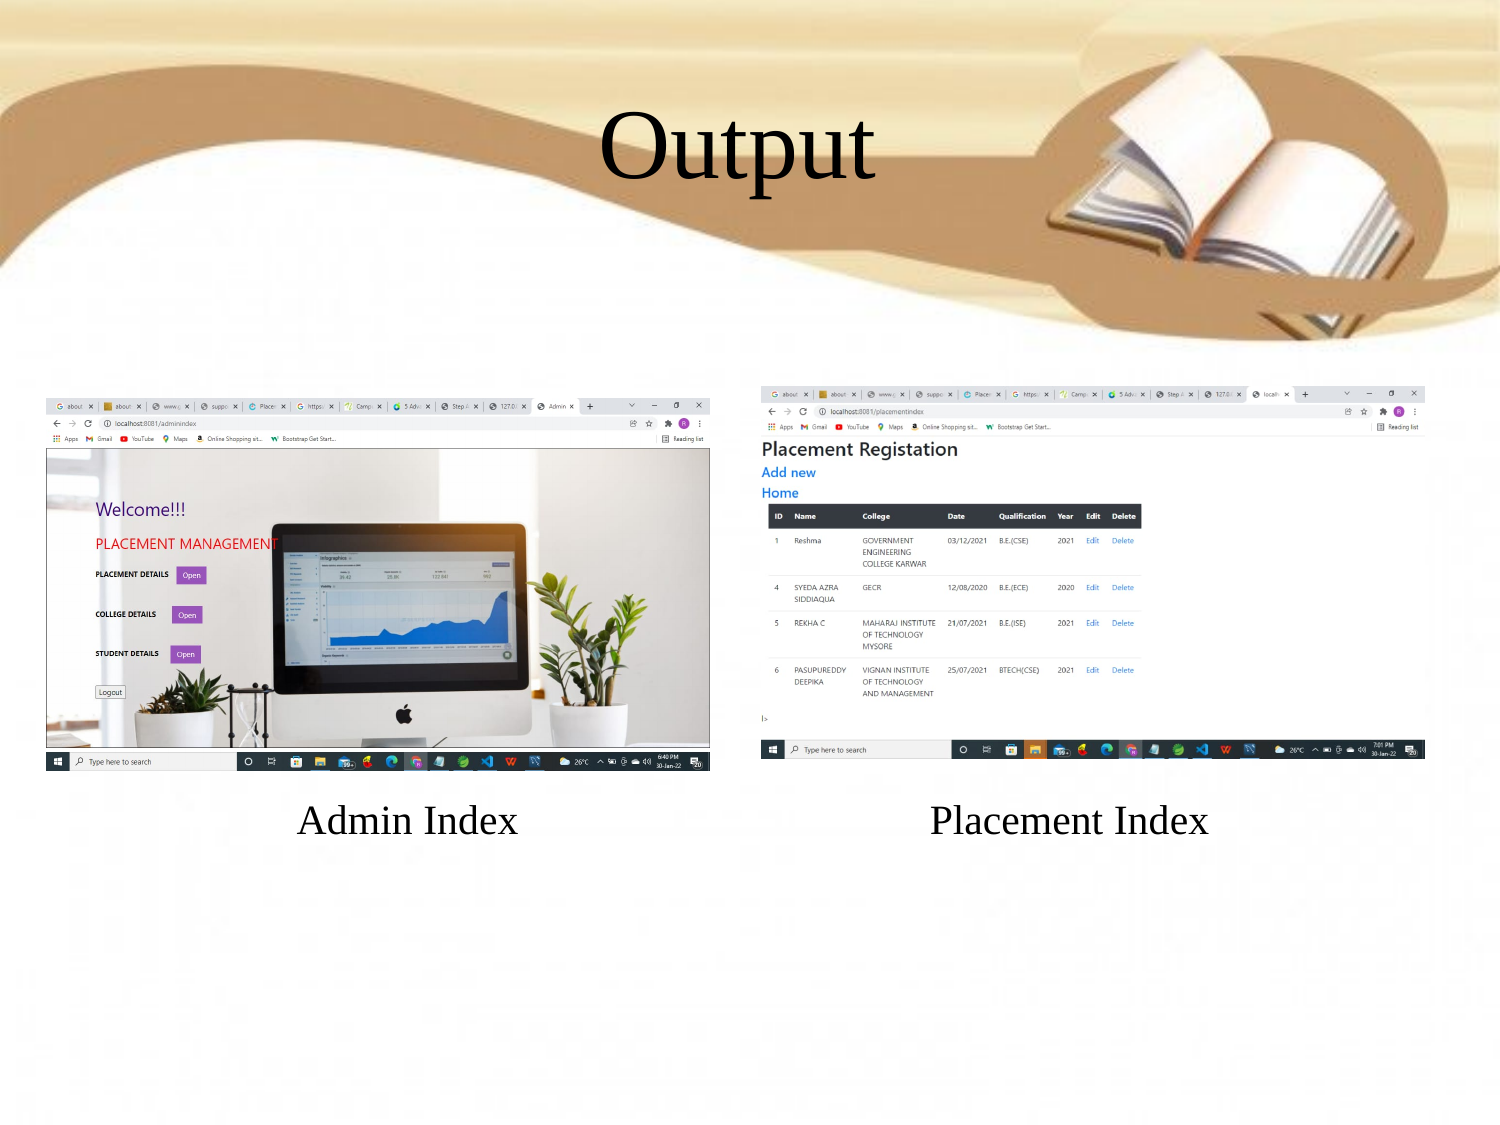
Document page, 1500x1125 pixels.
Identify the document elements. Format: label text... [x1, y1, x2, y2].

picture [0, 0, 1500, 1125]
text_box Placement Index [915, 785, 1225, 850]
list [761, 386, 1425, 760]
text_box Admin Index [281, 785, 534, 850]
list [46, 398, 710, 772]
title Output [75, 45, 1425, 233]
